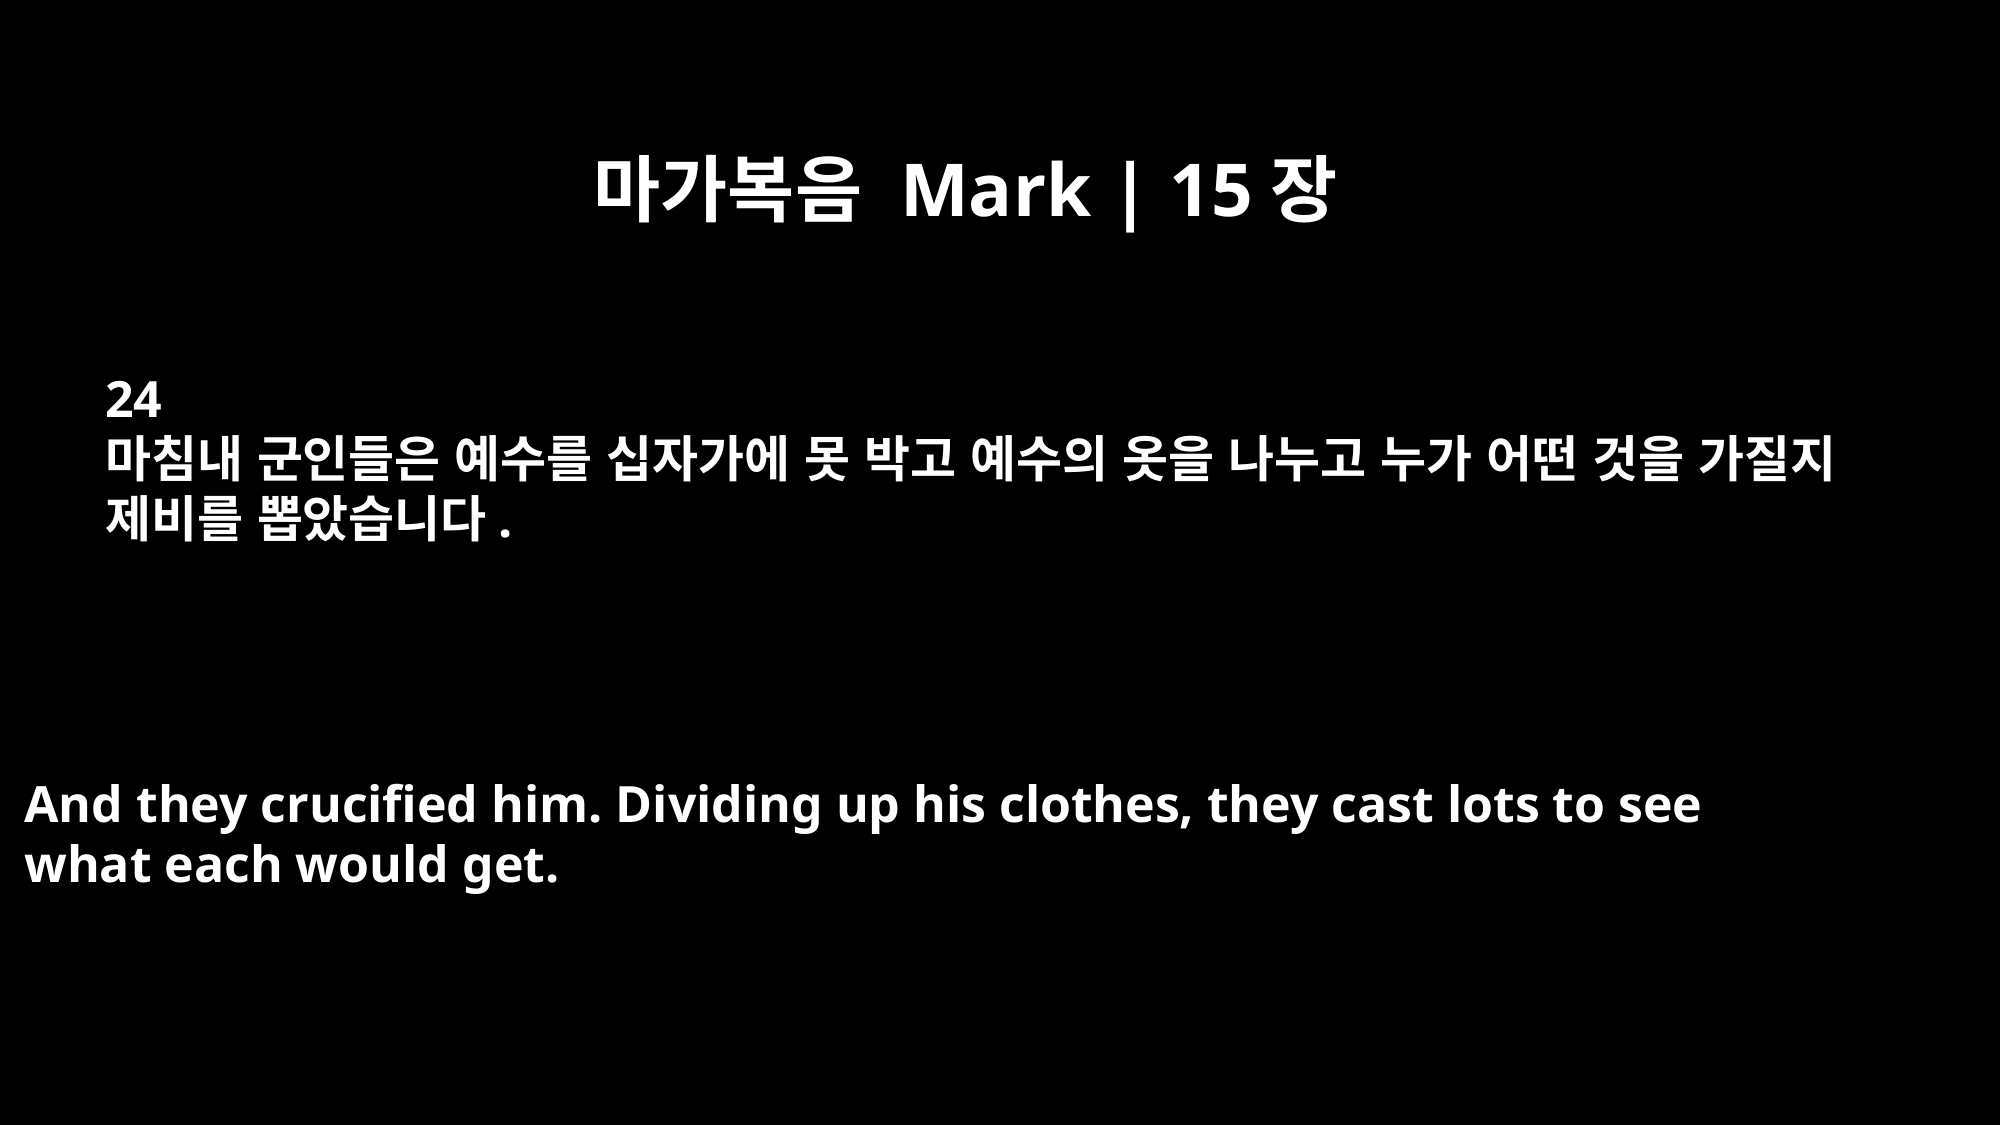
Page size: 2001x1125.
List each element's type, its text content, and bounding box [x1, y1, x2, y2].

text_box 마가복음 Mark | 15장 [578, 136, 1354, 239]
text_box And they crucified him. Dividing up his clothes, they cast lots to see what each would get. [9, 764, 1731, 900]
text_box 24 마침내 군인들은 예수를 십자가에 못 박고 예수의 옷을 나누고 누가 어떤 것을 가질지 제비를 뽑았습니다. [90, 359, 1866, 555]
